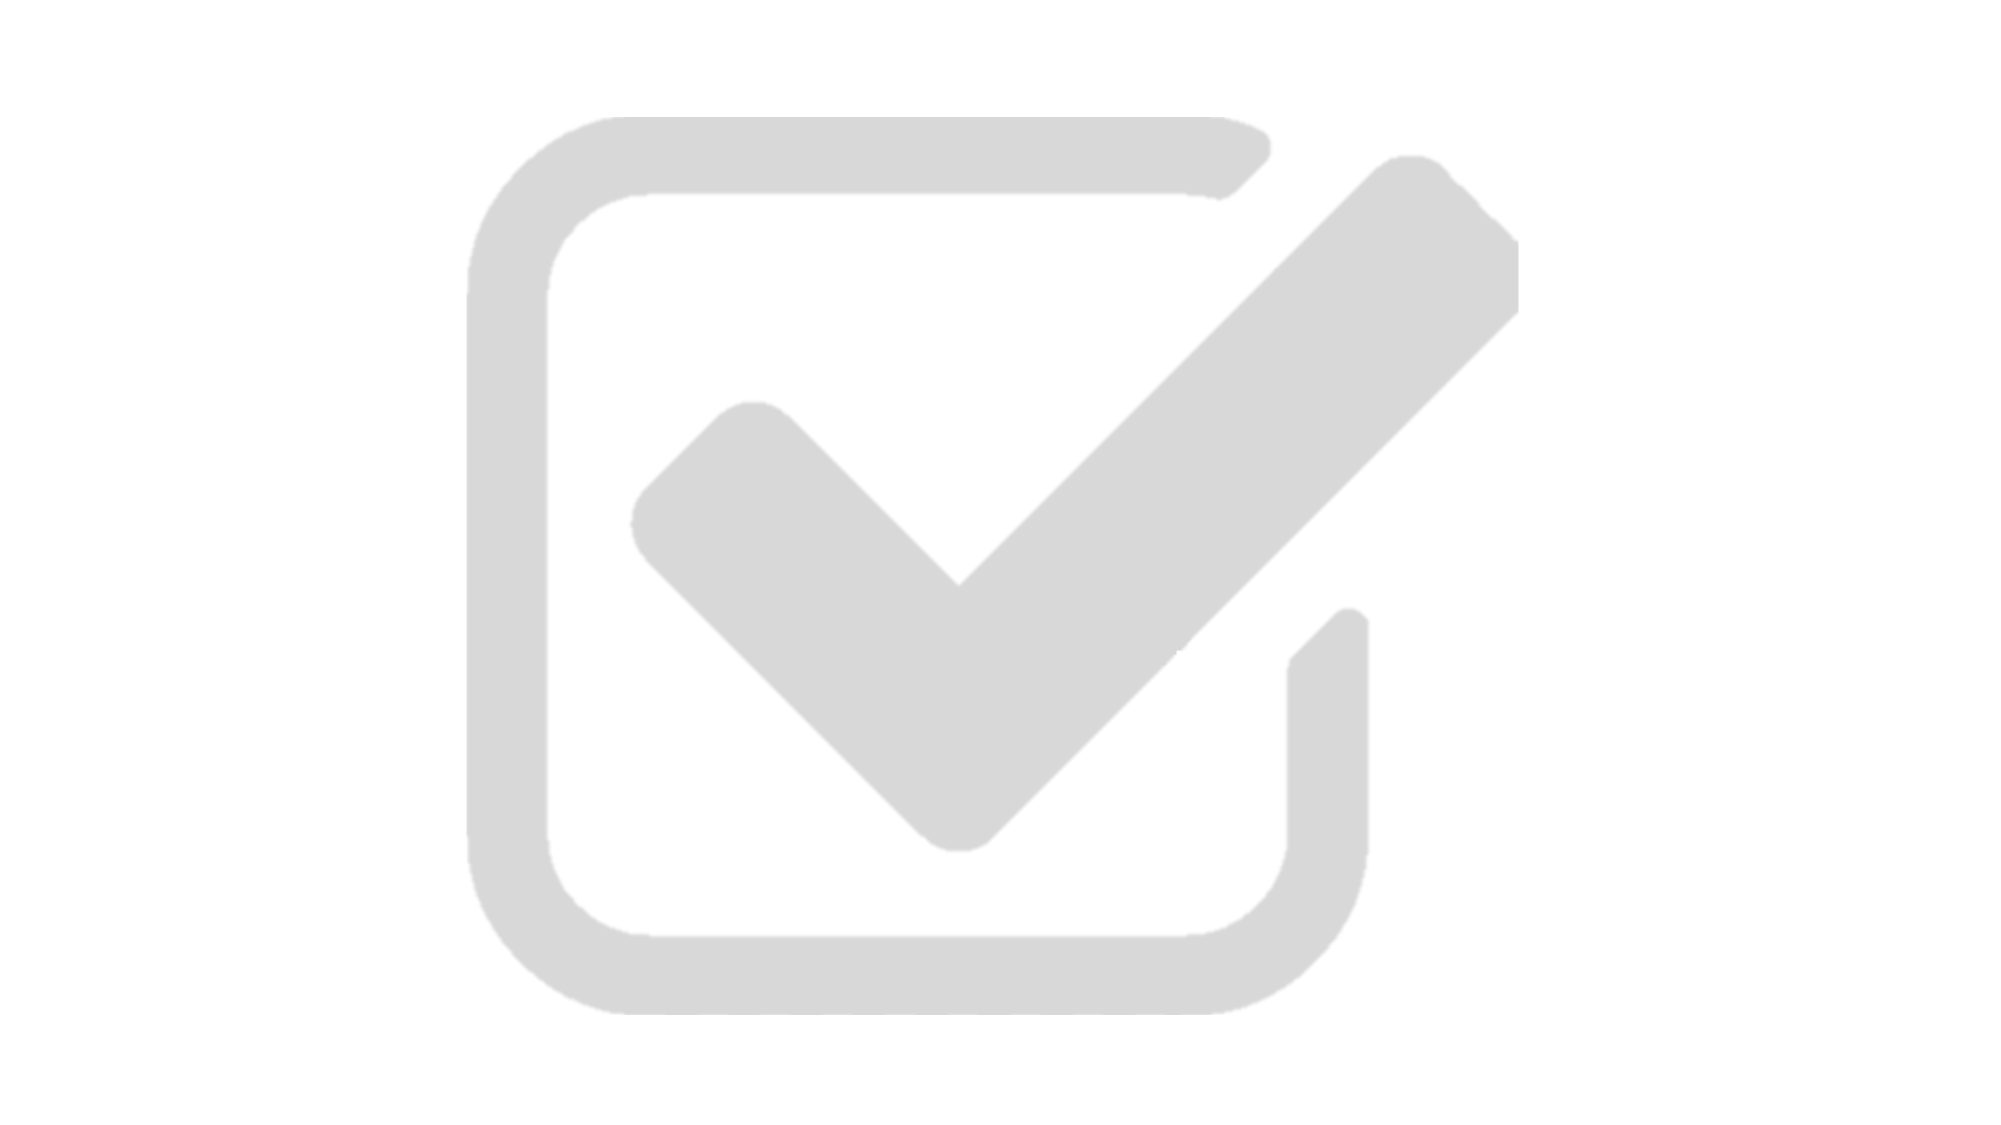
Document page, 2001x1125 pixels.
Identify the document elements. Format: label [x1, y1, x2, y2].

picture [466, 117, 1520, 1015]
